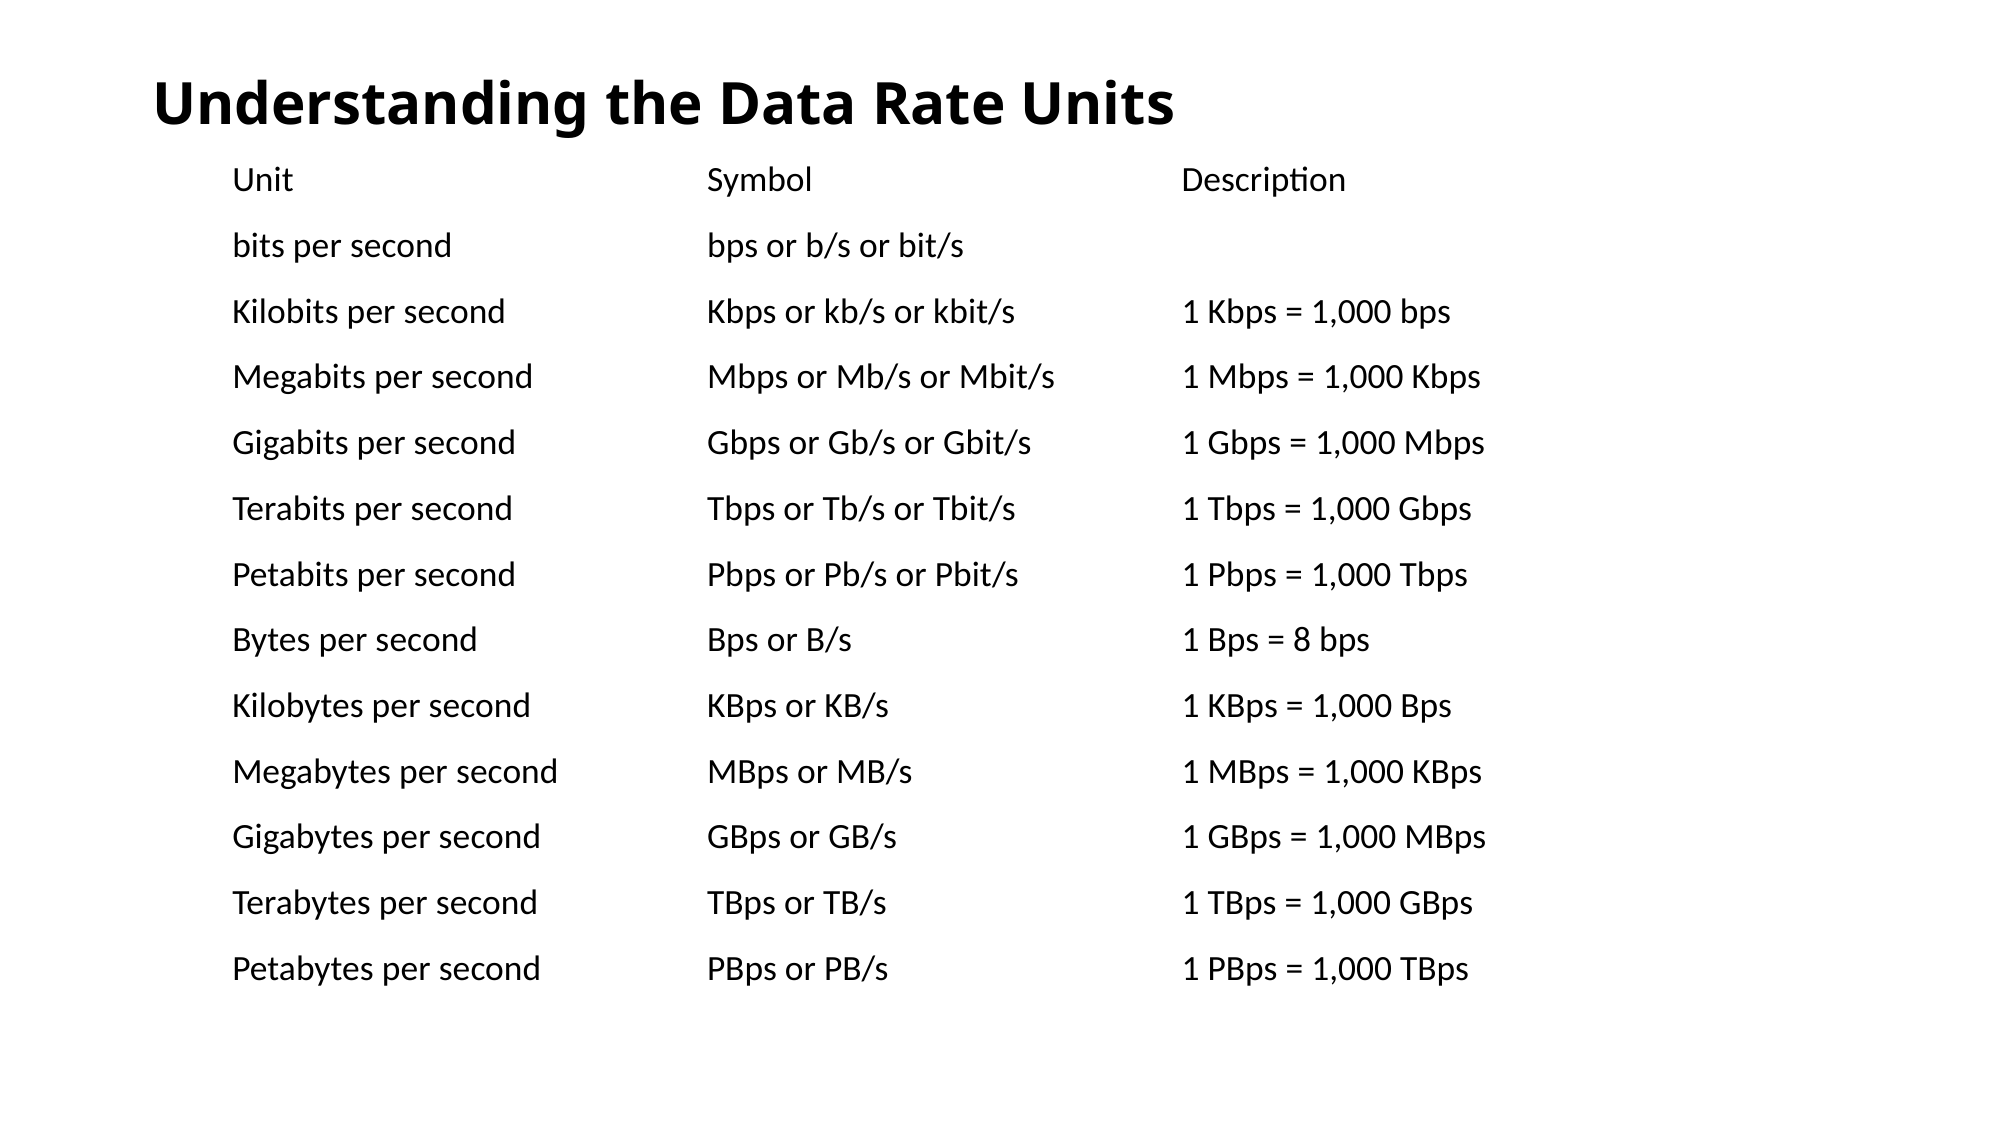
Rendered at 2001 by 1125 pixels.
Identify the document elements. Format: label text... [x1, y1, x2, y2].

table_cell Petabits per second [218, 544, 693, 610]
table_cell 1 Tbps = 1,000 Gbps [1168, 479, 1642, 544]
table_cell Kbps or kb/s or kbit/s [693, 281, 1168, 347]
table_cell KBps or KB/s [693, 676, 1168, 742]
table_cell Kilobits per second [218, 281, 693, 347]
table_cell 1 Bps = 8 bps [1168, 610, 1642, 676]
table_cell Megabytes per second [218, 742, 693, 807]
table_cell Pbps or Pb/s or Pbit/s [693, 544, 1168, 610]
table_cell Terabytes per second [218, 873, 693, 939]
table_cell Bps or B/s [693, 610, 1168, 676]
table_cell 1 Gbps = 1,000 Mbps [1168, 413, 1642, 479]
table_cell GBps or GB/s [693, 807, 1168, 873]
table_cell 1 Mbps = 1,000 Kbps [1168, 347, 1642, 413]
table_cell 1 KBps = 1,000 Bps [1168, 676, 1642, 742]
table_cell 1 TBps = 1,000 GBps [1168, 873, 1642, 939]
table_cell TBps or TB/s [693, 873, 1168, 939]
title Understanding the Data Rate Units [137, 59, 1863, 278]
table_cell Gigabits per second [218, 413, 693, 479]
table_cell Megabits per second [218, 347, 693, 413]
table_cell 1 PBps = 1,000 TBps [1168, 939, 1642, 1004]
table_cell Tbps or Tb/s or Tbit/s [693, 479, 1168, 544]
table_cell Petabytes per second [218, 939, 693, 1004]
table_cell Gigabytes per second [218, 807, 693, 873]
table_cell MBps or MB/s [693, 742, 1168, 807]
table_cell Kilobytes per second [218, 676, 693, 742]
table_cell Mbps or Mb/s or Mbit/s [693, 347, 1168, 413]
table_cell 1 MBps = 1,000 KBps [1168, 742, 1642, 807]
table_cell Terabits per second [218, 479, 693, 544]
table_cell 1 Pbps = 1,000 Tbps [1168, 544, 1642, 610]
table_cell Bytes per second [218, 610, 693, 676]
table_cell Gbps or Gb/s or Gbit/s [693, 413, 1168, 479]
table_cell 1 Kbps = 1,000 bps [1168, 281, 1642, 347]
table_cell 1 GBps = 1,000 MBps [1168, 807, 1642, 873]
table_cell PBps or PB/s [693, 939, 1168, 1004]
